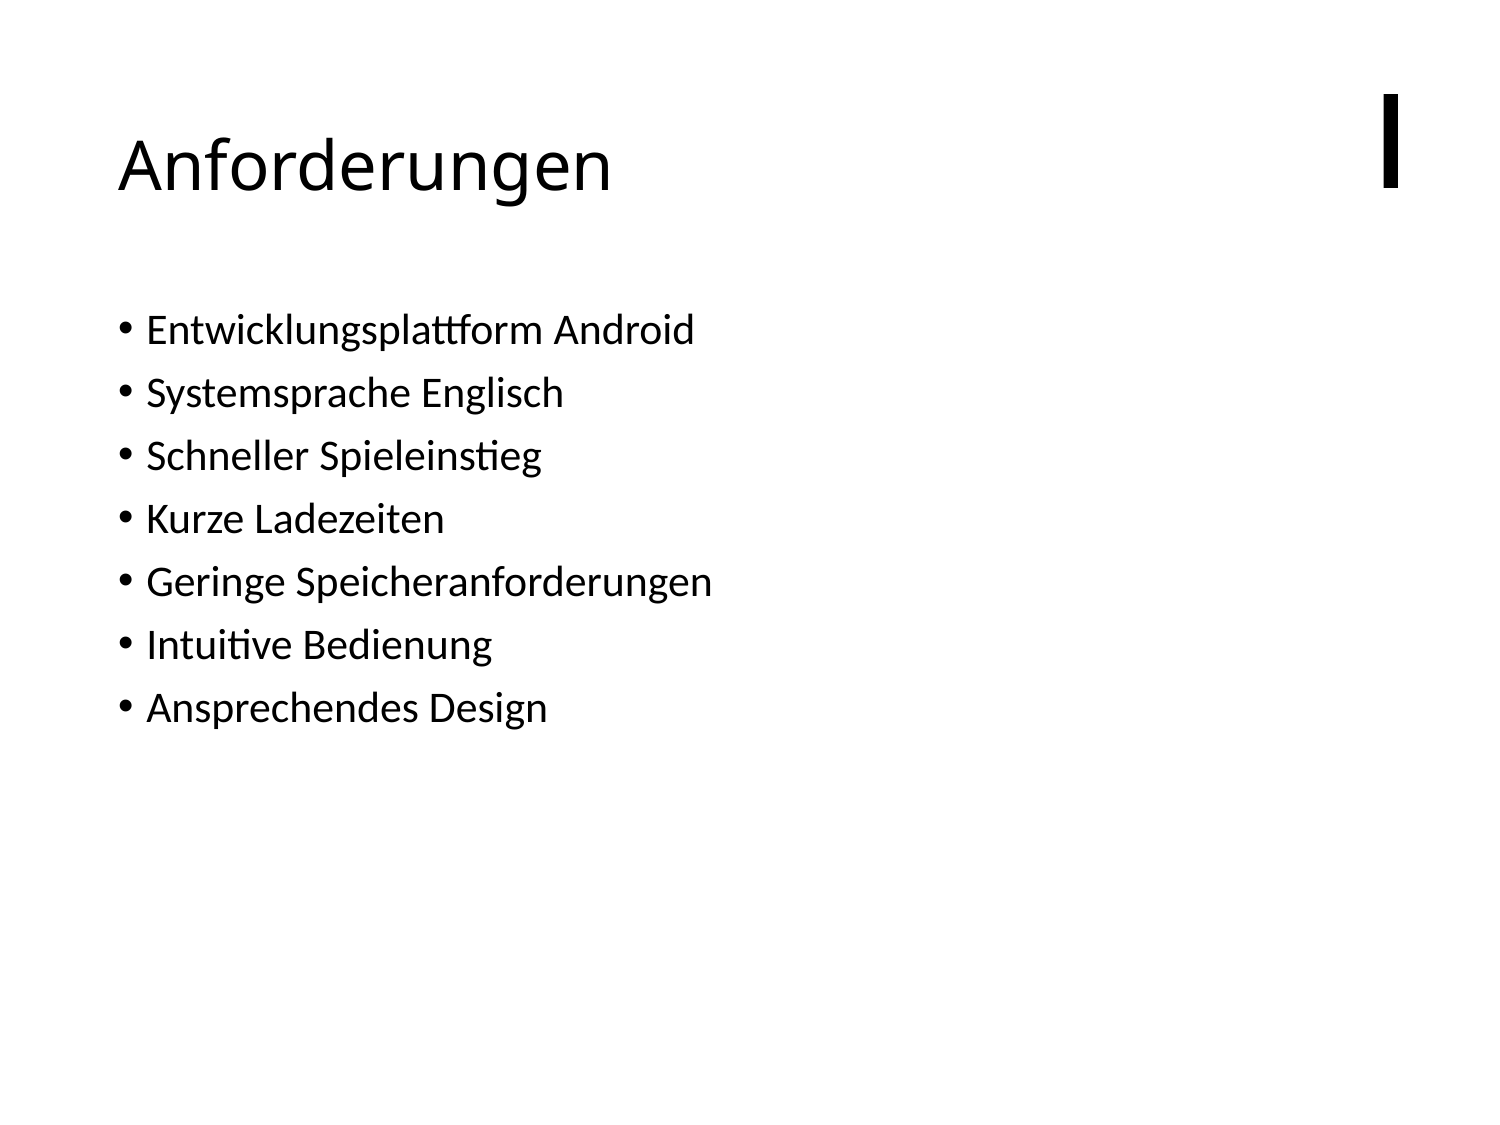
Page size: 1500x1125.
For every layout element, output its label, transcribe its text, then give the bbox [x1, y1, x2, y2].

title Anforderungen [103, 59, 1397, 278]
list Entwicklungsplattform Android Systemsprache Englisch Schneller Spieleinstieg Kurze Ladezeiten Geringe Speicheranforderungen Intuitive Bedienung Ansprechendes Design [103, 299, 1397, 1014]
